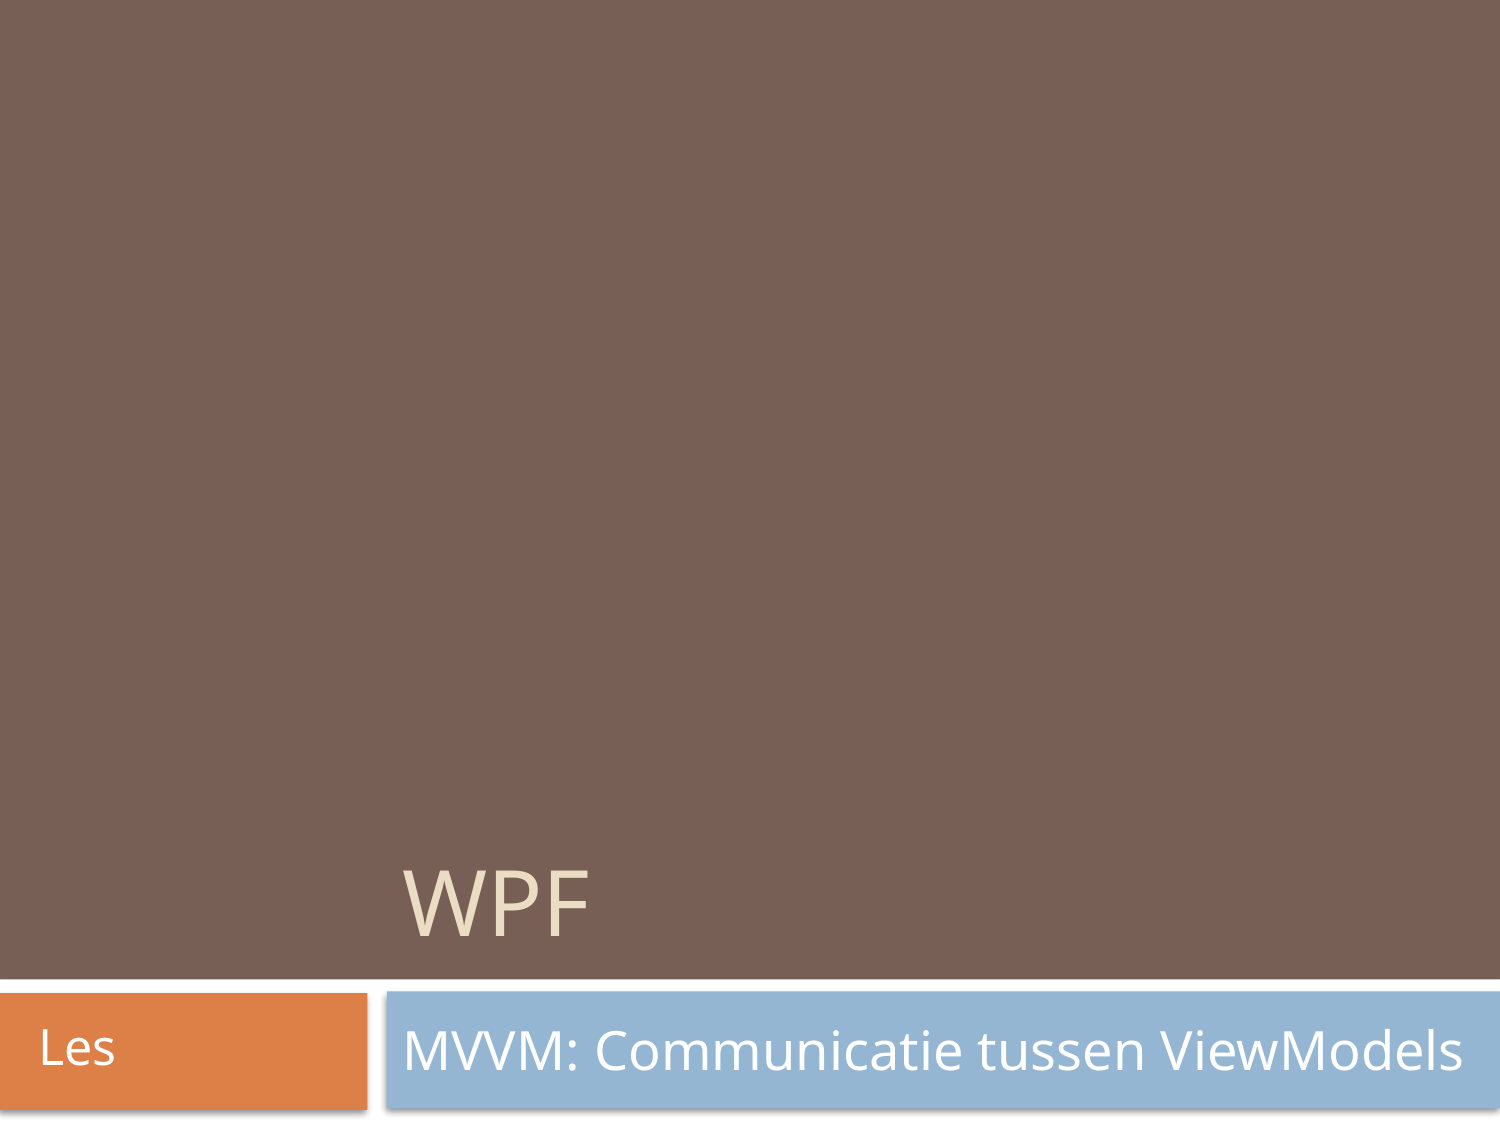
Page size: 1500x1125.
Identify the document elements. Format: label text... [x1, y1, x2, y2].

text_box Les [23, 1007, 387, 1083]
subtitle MVVM: Communicatie tussen ViewModels [387, 992, 1488, 1105]
title WPF [387, 662, 1450, 963]
